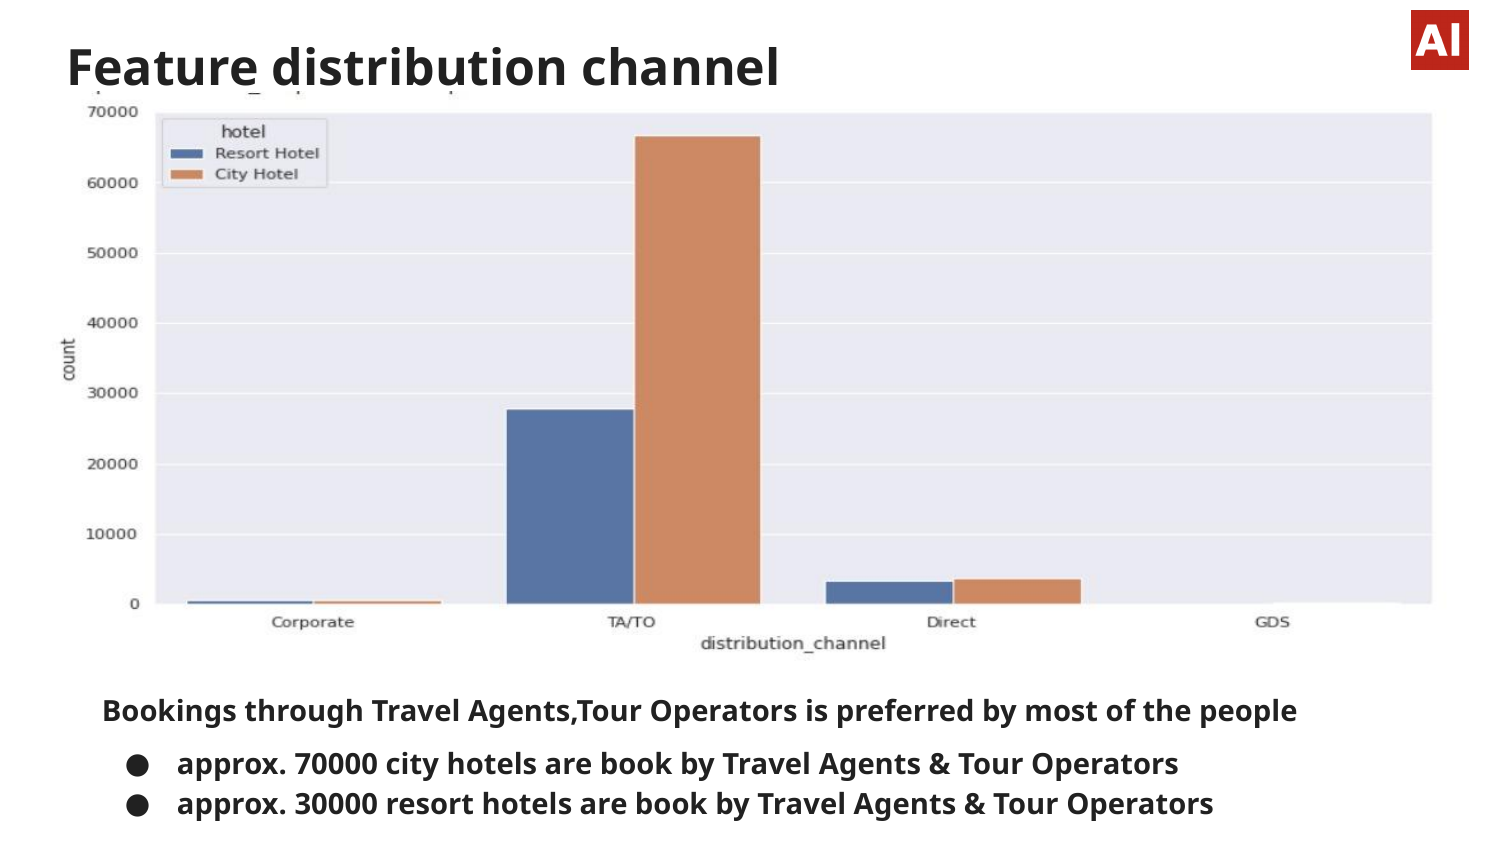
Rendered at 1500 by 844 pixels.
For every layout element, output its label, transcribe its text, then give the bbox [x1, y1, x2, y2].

title Feature distribution channel [51, 11, 1449, 90]
picture [1411, 10, 1469, 70]
text_box Bookings through Travel Agents,Tour Operators is preferred by most of the people approx. 70000 city hotels are book by Travel Agents & Tour Operators approx. 30000 resort hotels are book by Travel Agents & Tour Operators [86, 672, 1394, 844]
picture [41, 91, 1459, 663]
